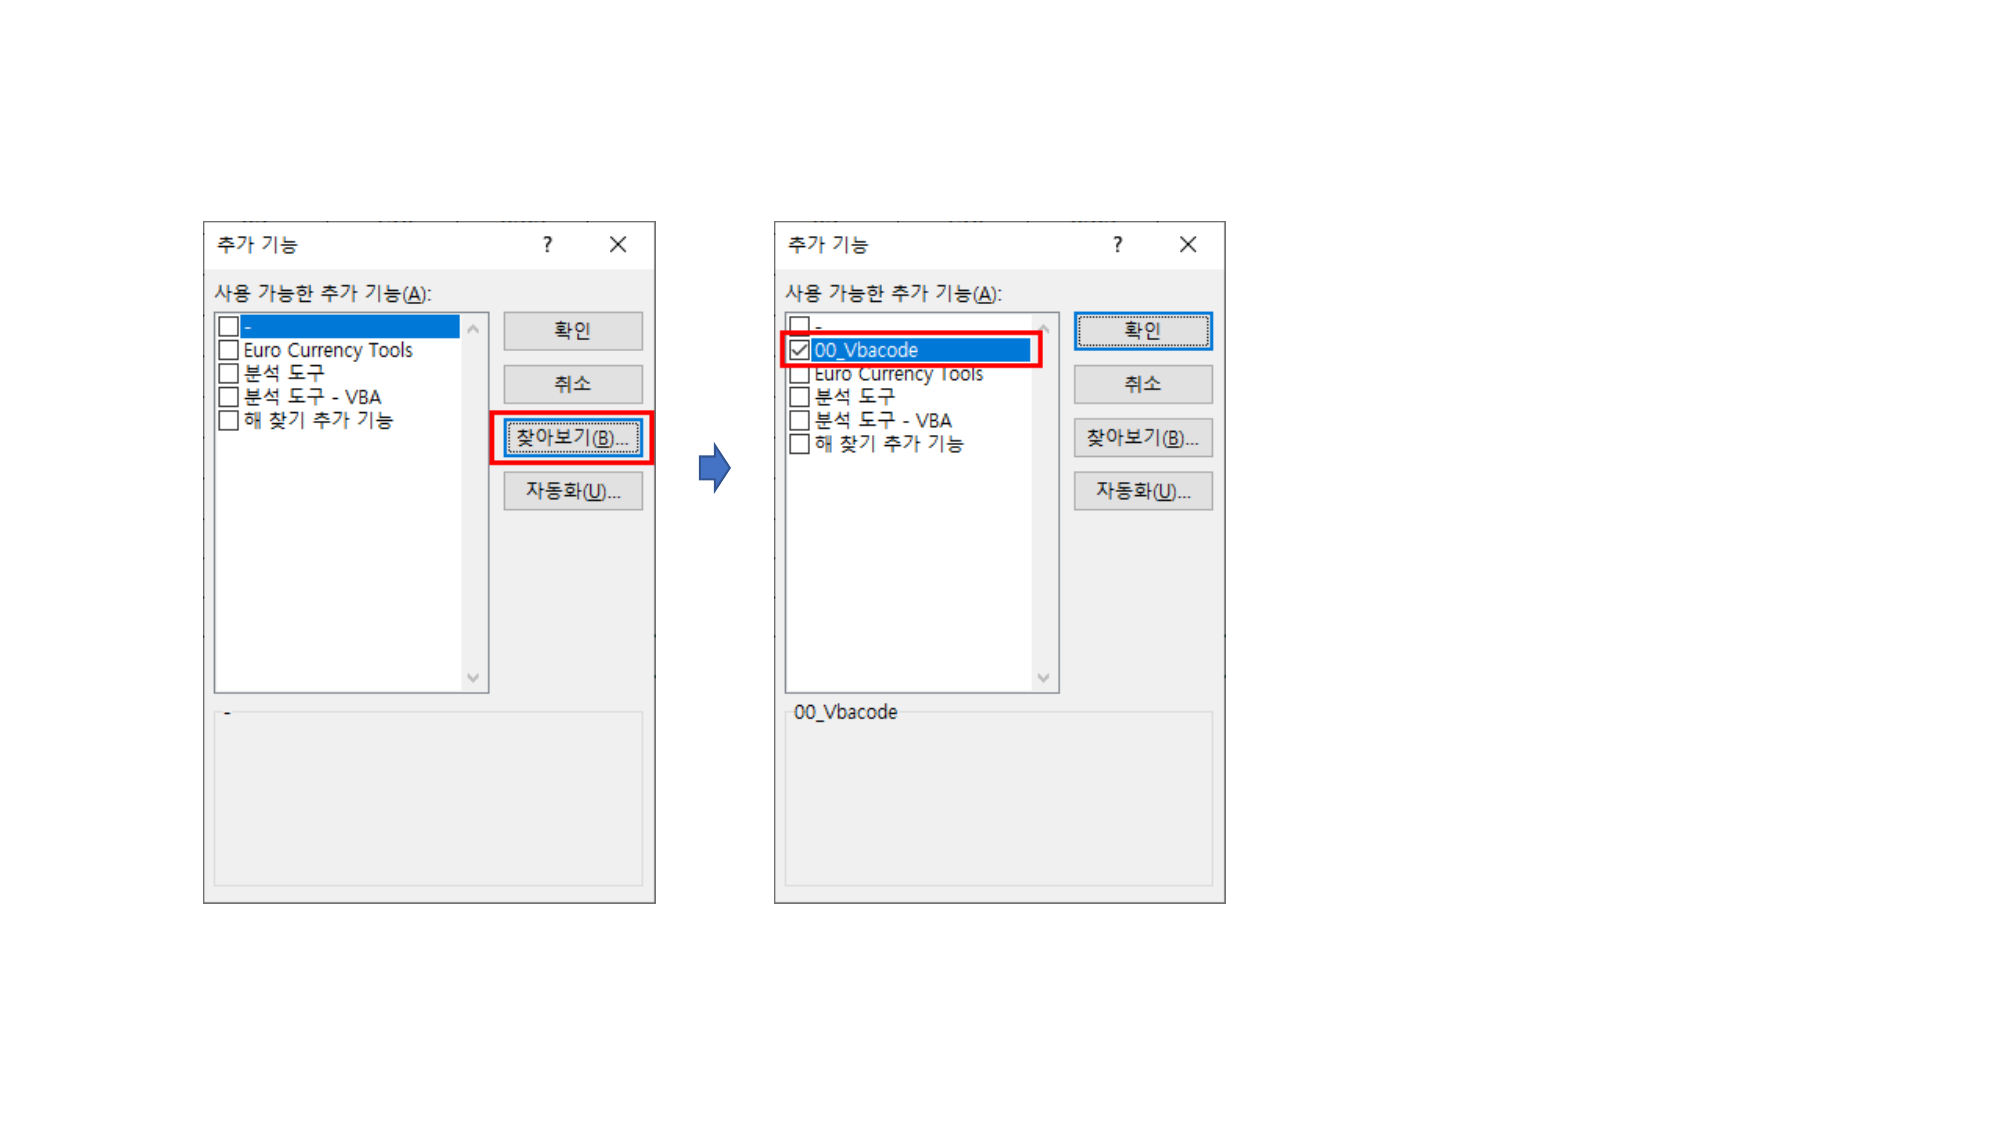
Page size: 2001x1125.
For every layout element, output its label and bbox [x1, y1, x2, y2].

text_box [698, 441, 731, 495]
picture [203, 221, 656, 904]
picture [774, 221, 1226, 904]
